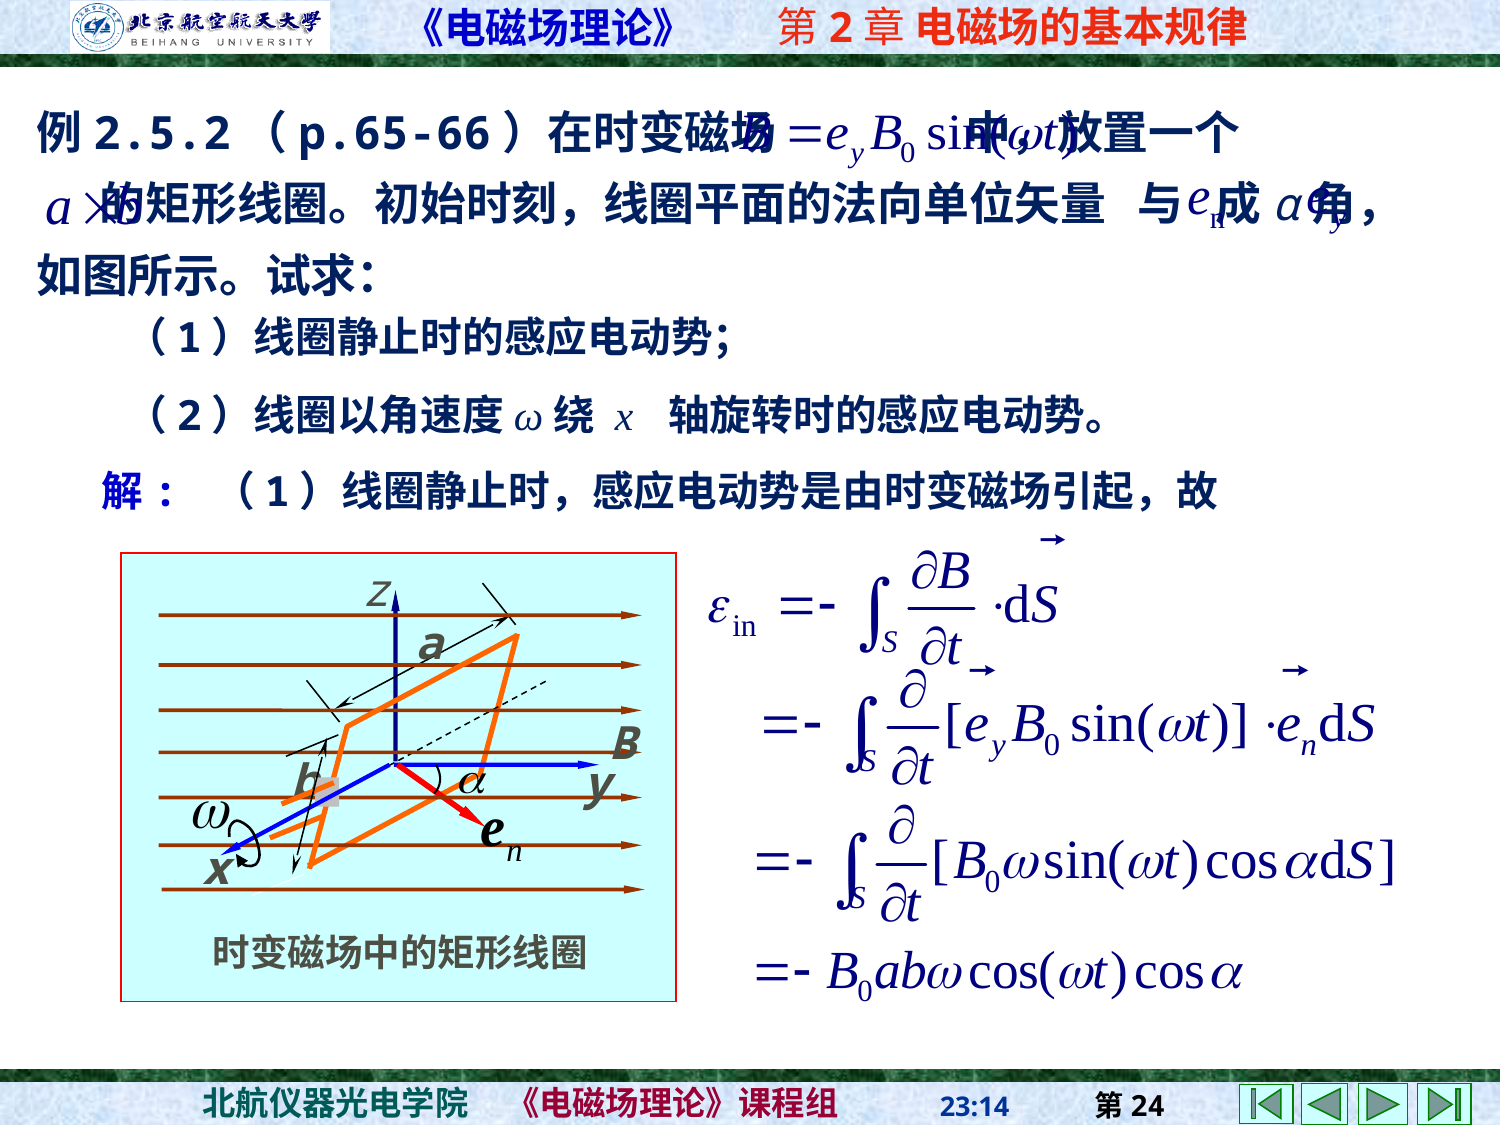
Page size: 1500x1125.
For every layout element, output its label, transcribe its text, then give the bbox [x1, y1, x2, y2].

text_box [742, 790, 1406, 934]
text_box 例2.5.2（p.65-66）在时变磁场 中，放置一个 的矩形线圈。初始时刻，线圈平面的法向单位矢量 与 成α角，如图所示。试求： [21, 79, 1445, 309]
text_box （2）线圈以角速度ω绕 x 轴旋转时的感应电动势。 [88, 366, 1276, 447]
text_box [1298, 160, 1359, 246]
picture [0, 1069, 1500, 1125]
text_box （1）线圈静止时的感应电动势； [88, 288, 1010, 366]
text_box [742, 934, 1255, 1015]
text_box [749, 654, 1391, 789]
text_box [698, 526, 1072, 677]
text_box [1180, 160, 1239, 242]
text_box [728, 89, 1089, 180]
picture [0, 0, 1500, 67]
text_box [36, 173, 152, 239]
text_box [120, 552, 677, 1002]
text_box 解: （1）线圈静止时，感应电动势是由时变磁场引起，故 [23, 442, 1367, 523]
